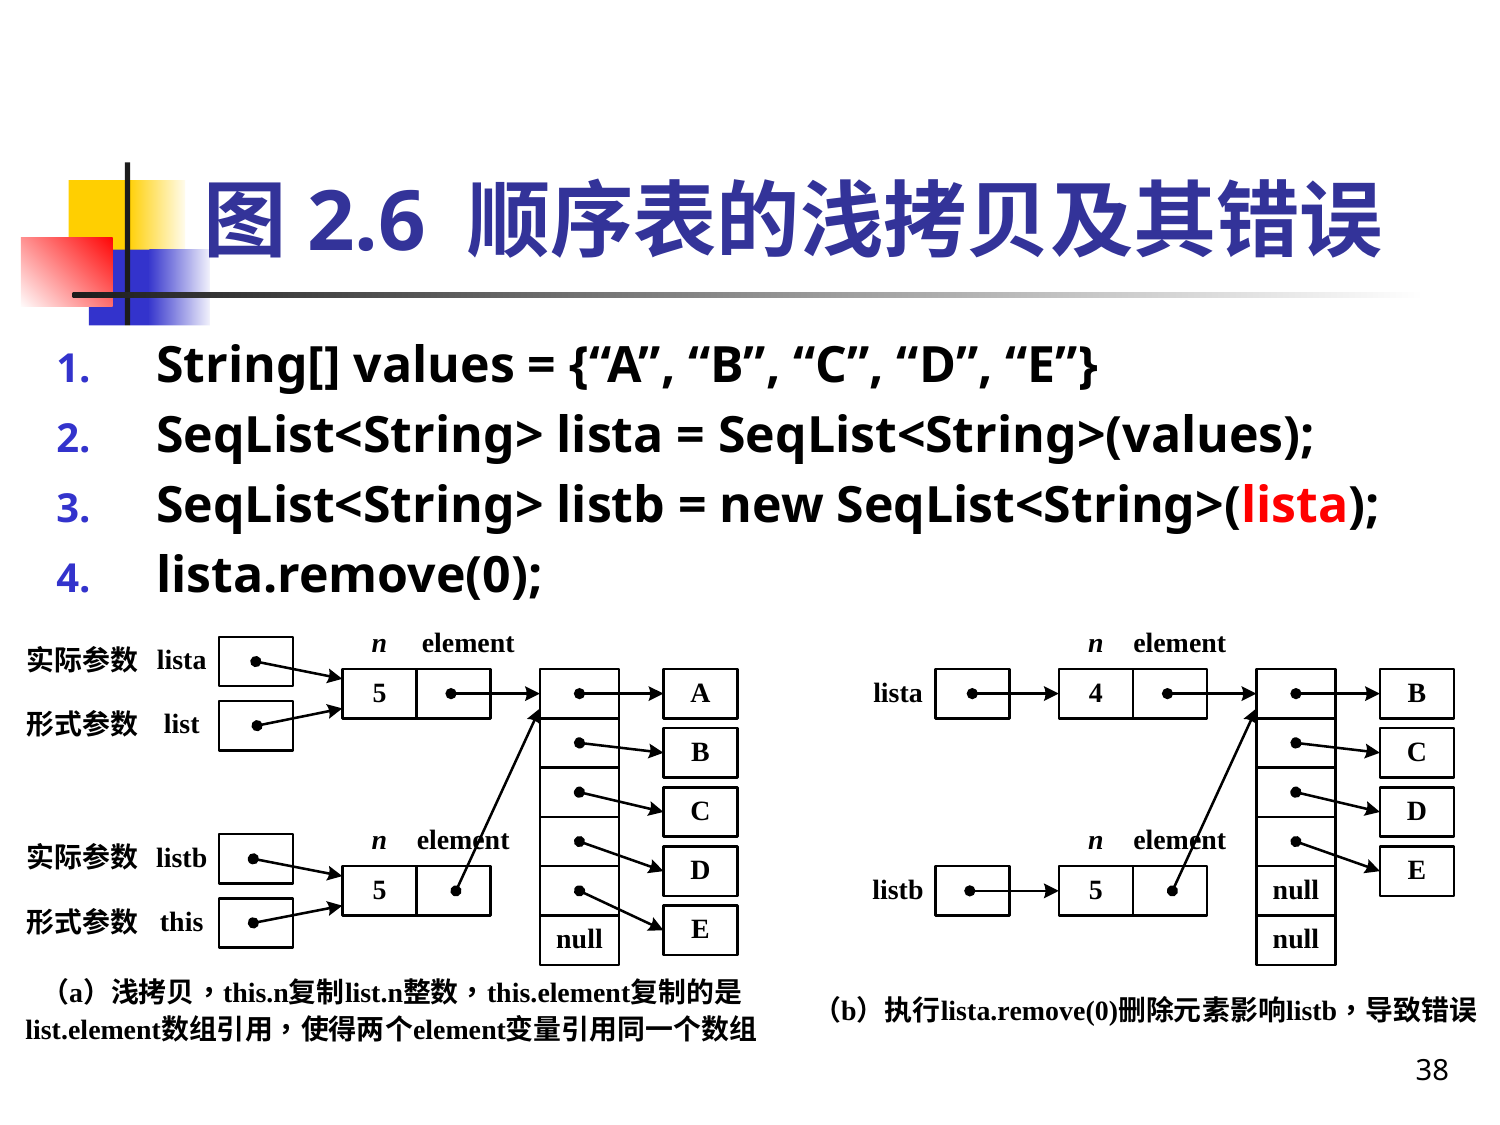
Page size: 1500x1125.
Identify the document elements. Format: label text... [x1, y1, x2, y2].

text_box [14, 612, 1486, 1056]
list String[] values = {“A”, “B”, “C”, “D”, “E”} SeqList<String> lista = SeqList<String>(values); SeqList<String> listb = new SeqList<String>(lista); lista.remove(0); [41, 438, 1500, 550]
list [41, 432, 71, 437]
list String[] values = {“A”, “B”, “C”, “D”, “E”} SeqList<String> lista = SeqList<String>(values); SeqList<String> listb = new SeqList<String>(lista); lista.remove(0); [75, 432, 1500, 437]
list String[] values = {“A”, “B”, “C”, “D”, “E”} SeqList<String> lista = SeqList<String>(values); SeqList<String> listb = new SeqList<String>(lista); lista.remove(0); [41, 325, 1500, 431]
title 图2.6 顺序表的浅拷贝及其错误 [188, 137, 1468, 275]
slide_number 38 [1151, 1064, 1465, 1099]
